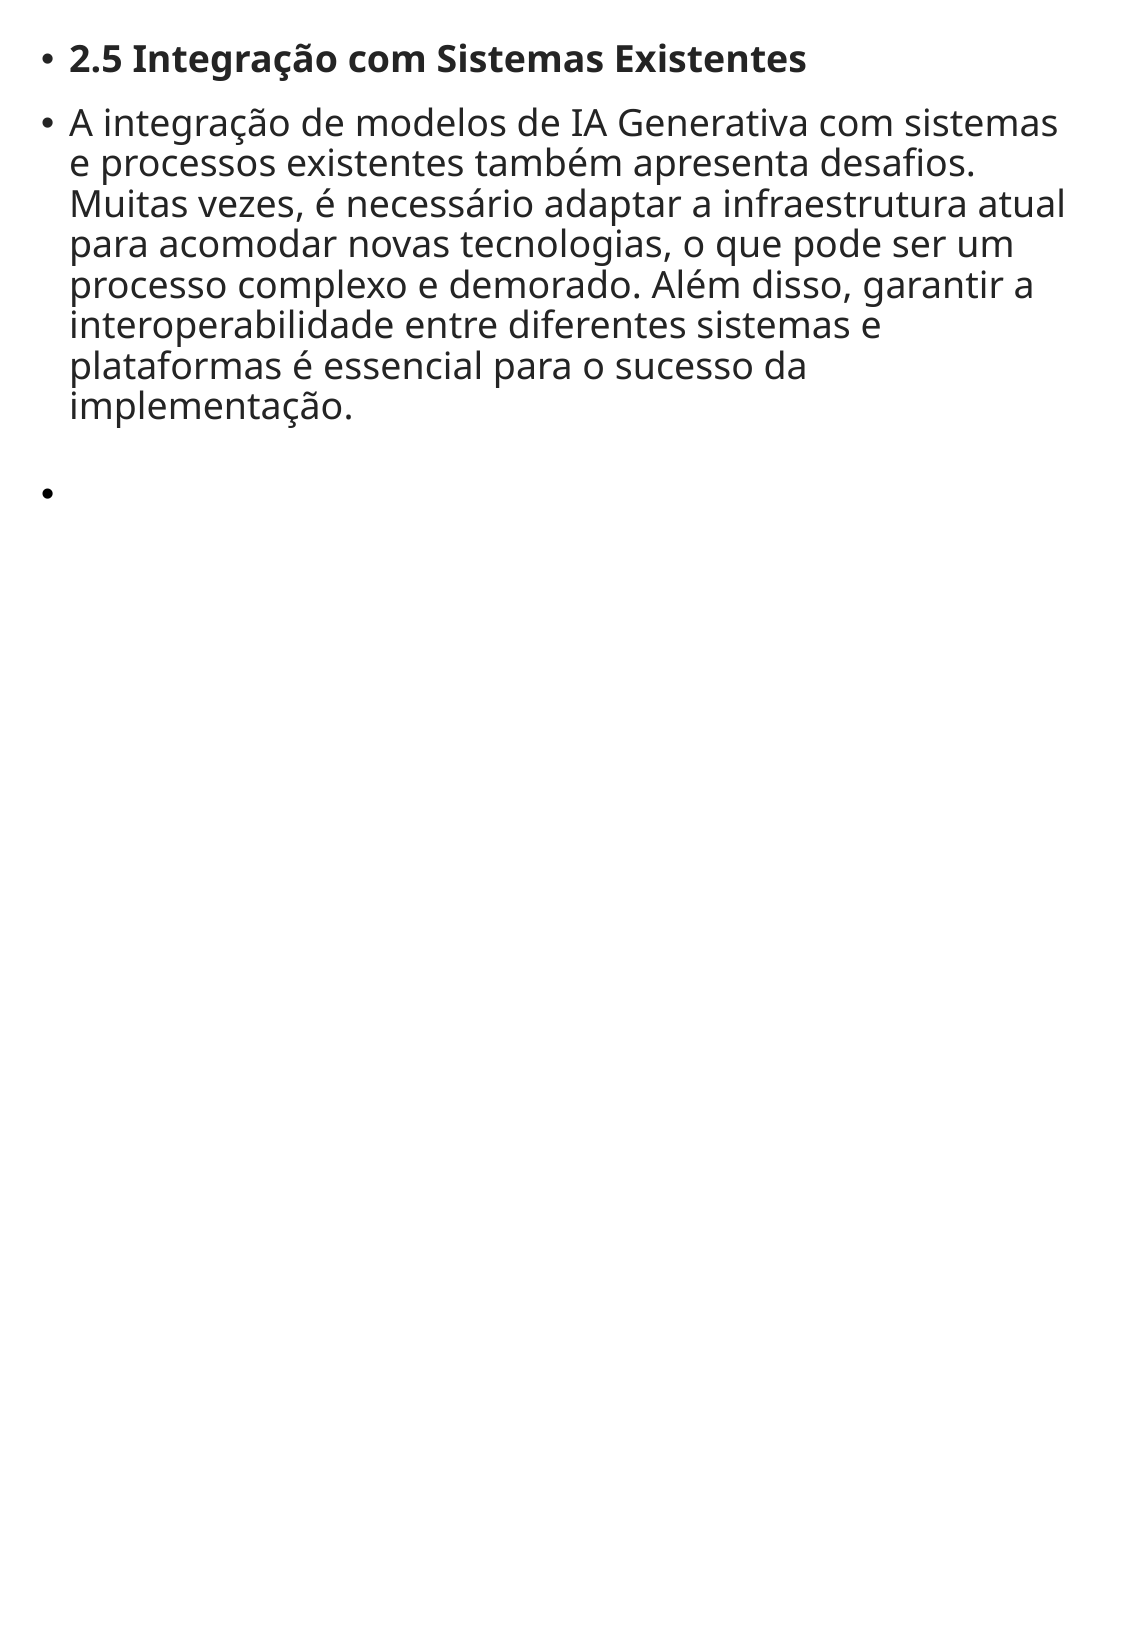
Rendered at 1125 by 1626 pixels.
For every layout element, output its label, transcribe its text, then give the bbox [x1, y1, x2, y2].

list 2.5 Integração com Sistemas Existentes A integração de modelos de IA Generativa com sistemas e processos existentes também apresenta desafios. Muitas vezes, é necessário adaptar a infraestrutura atual para acomodar novas tecnologias, o que pode ser um processo complexo e demorado. Além disso, garantir a interoperabilidade entre diferentes sistemas e plataformas é essencial para o sucesso da implementação. [26, 32, 1096, 1625]
